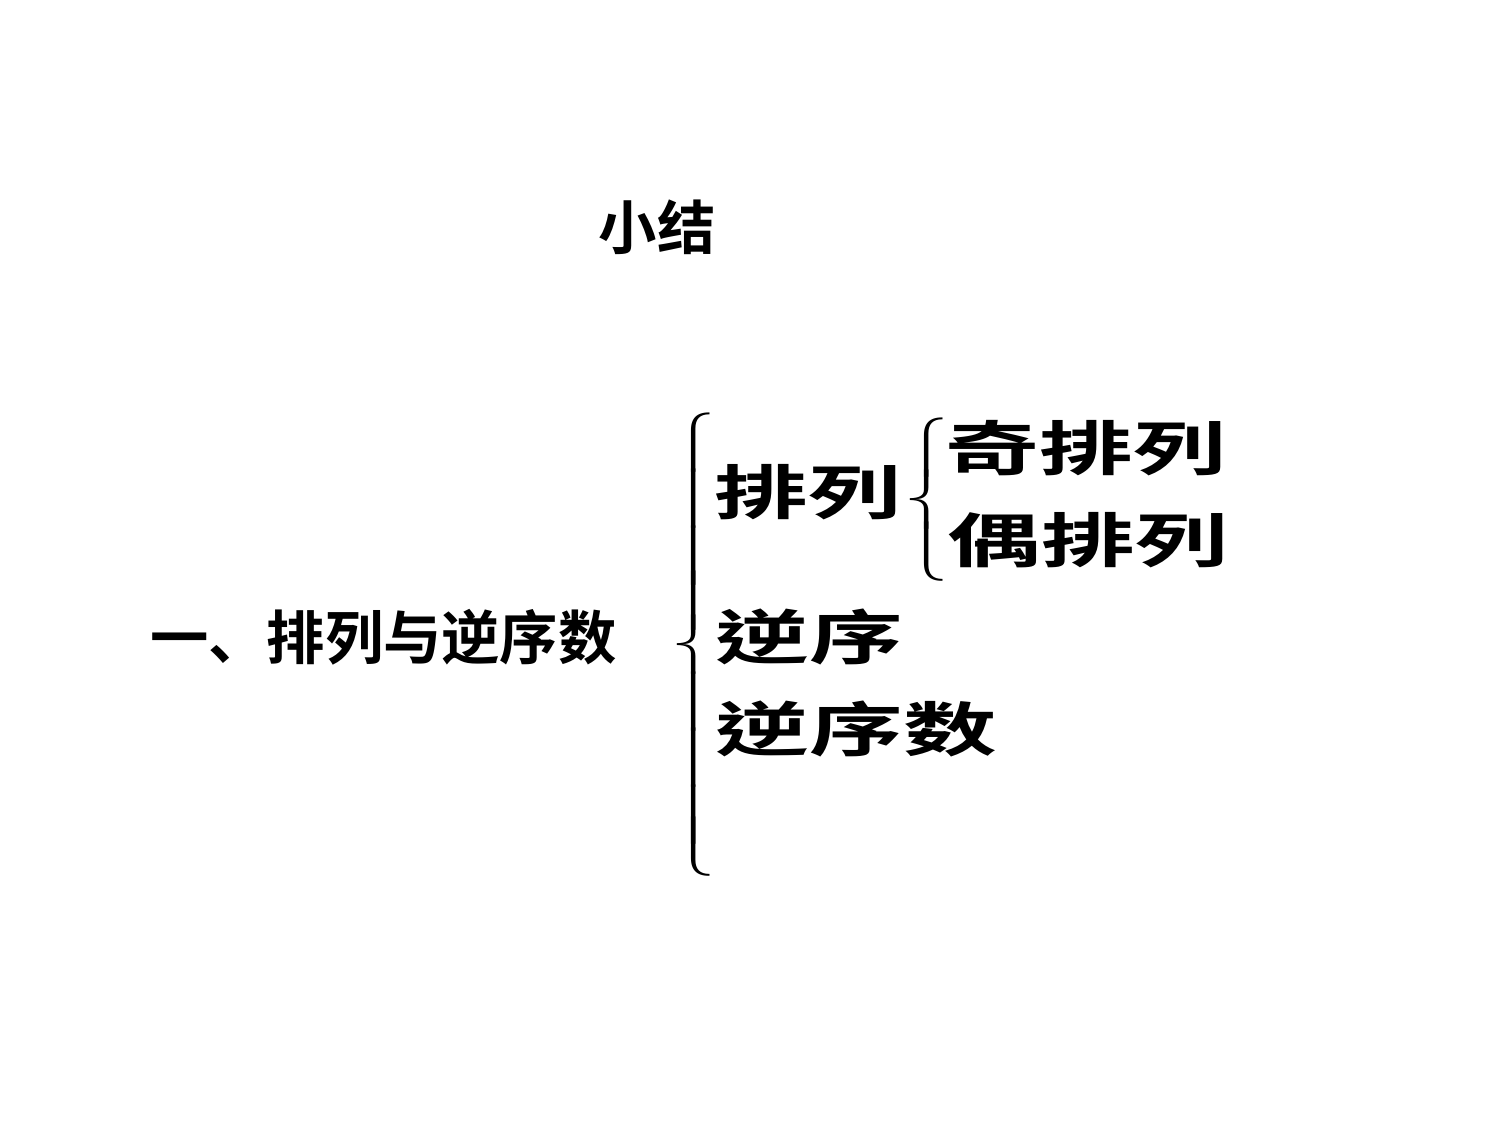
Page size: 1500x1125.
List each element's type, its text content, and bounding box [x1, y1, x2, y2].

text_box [655, 398, 1243, 891]
text_box 一、排列与逆序数 [135, 593, 650, 749]
text_box 小结 [584, 183, 786, 269]
